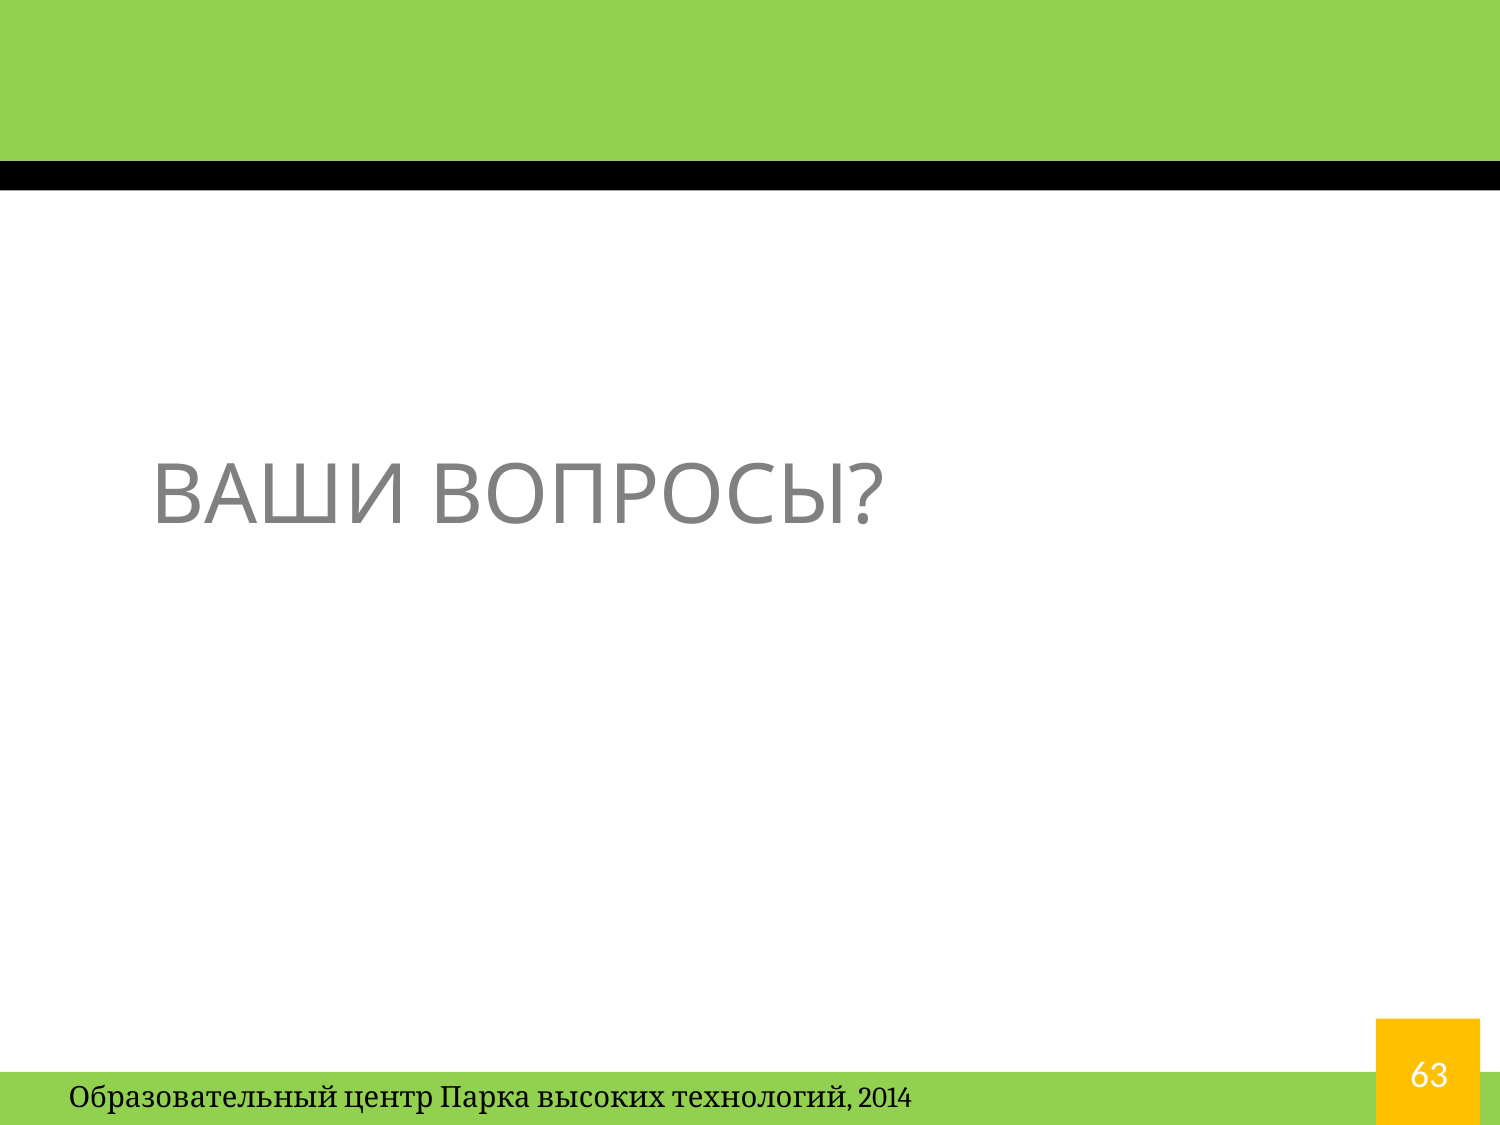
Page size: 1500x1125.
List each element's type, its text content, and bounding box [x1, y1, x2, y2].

slide_number 63 [1376, 1042, 1483, 1103]
title Ваши вопросы? [135, 432, 1411, 656]
